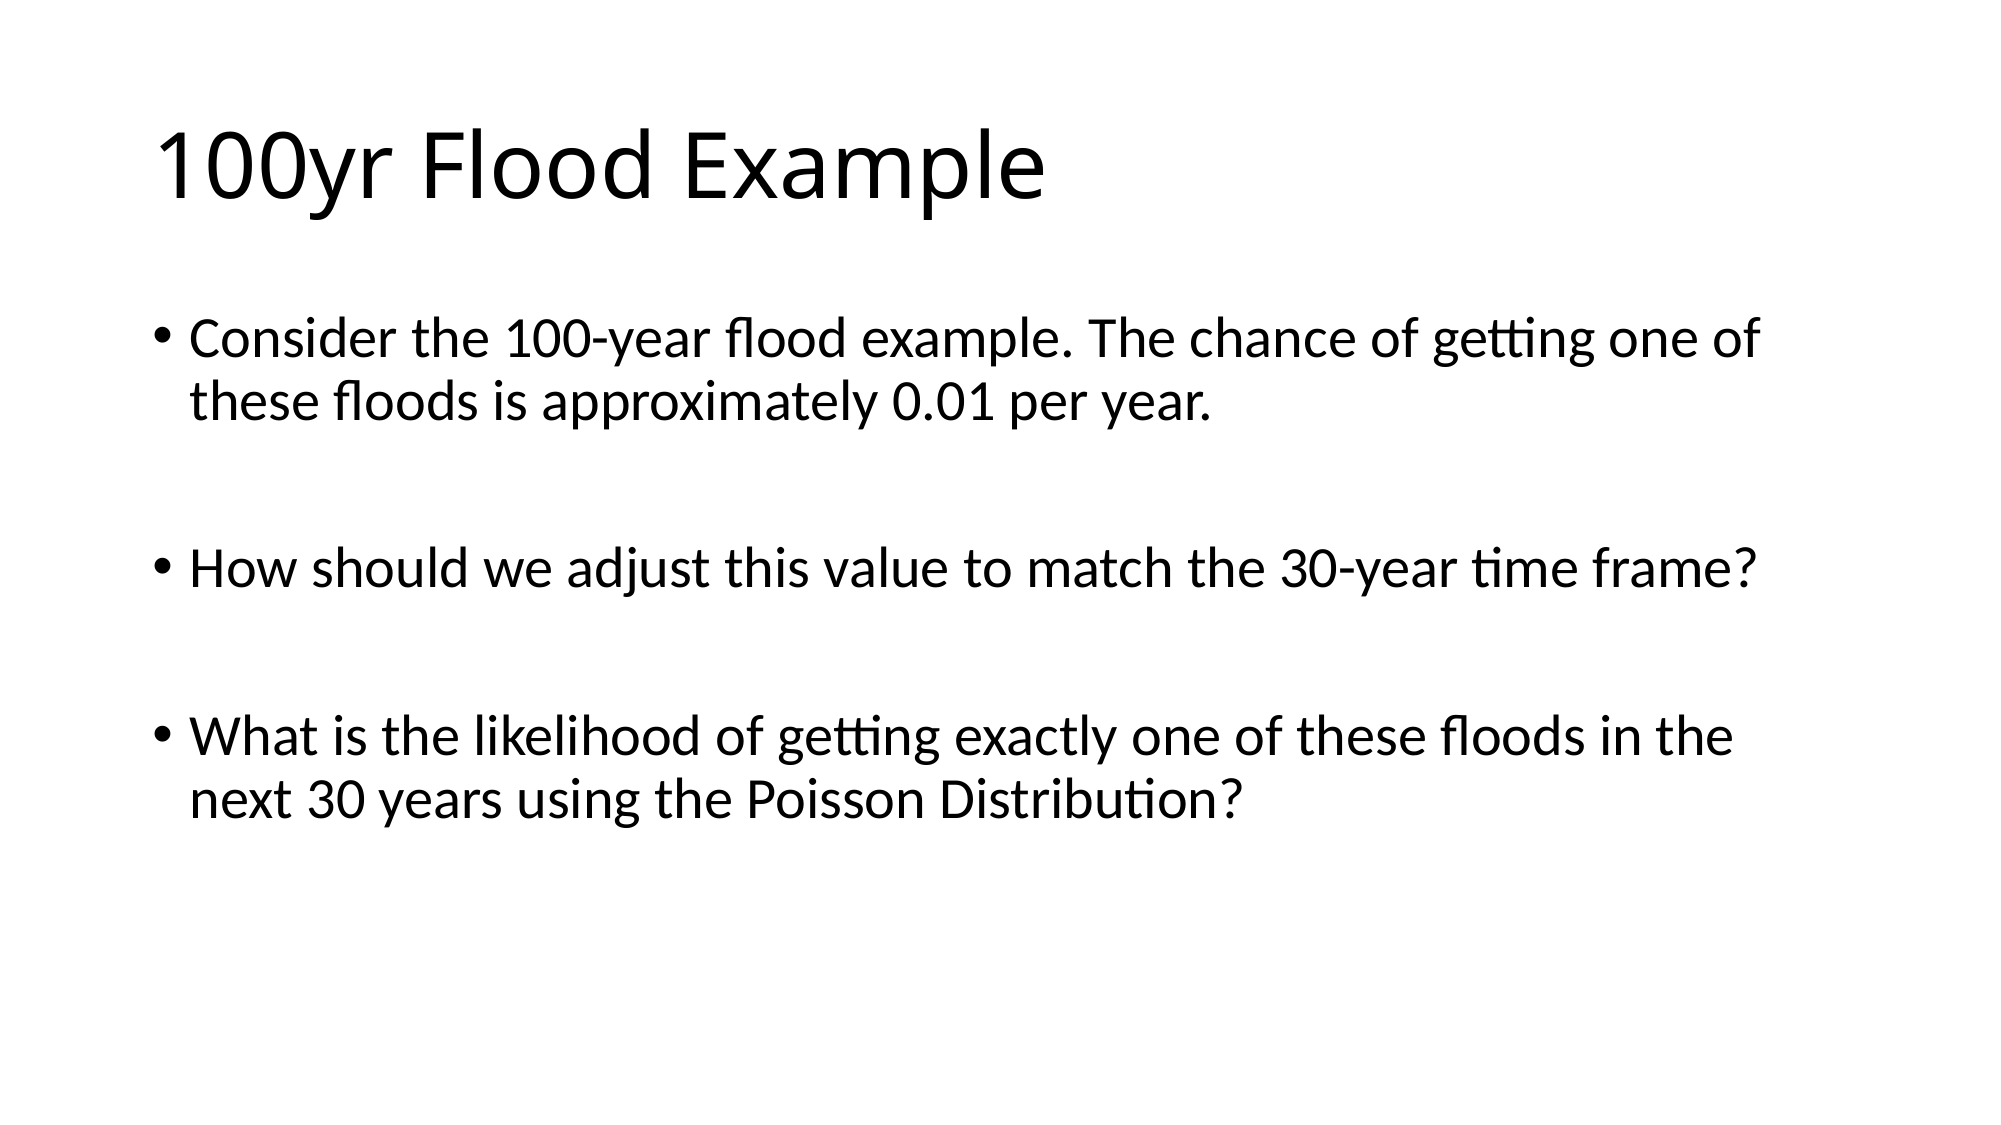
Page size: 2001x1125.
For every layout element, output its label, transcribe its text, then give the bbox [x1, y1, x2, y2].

list Consider the 100-year flood example. The chance of getting one of these floods is approximately 0.01 per year. How should we adjust this value to match the 30-year time frame? What is the likelihood of getting exactly one of these floods in the next 30 years using the Poisson Distribution? [137, 299, 1863, 1014]
title 100yr Flood Example [137, 59, 1863, 278]
